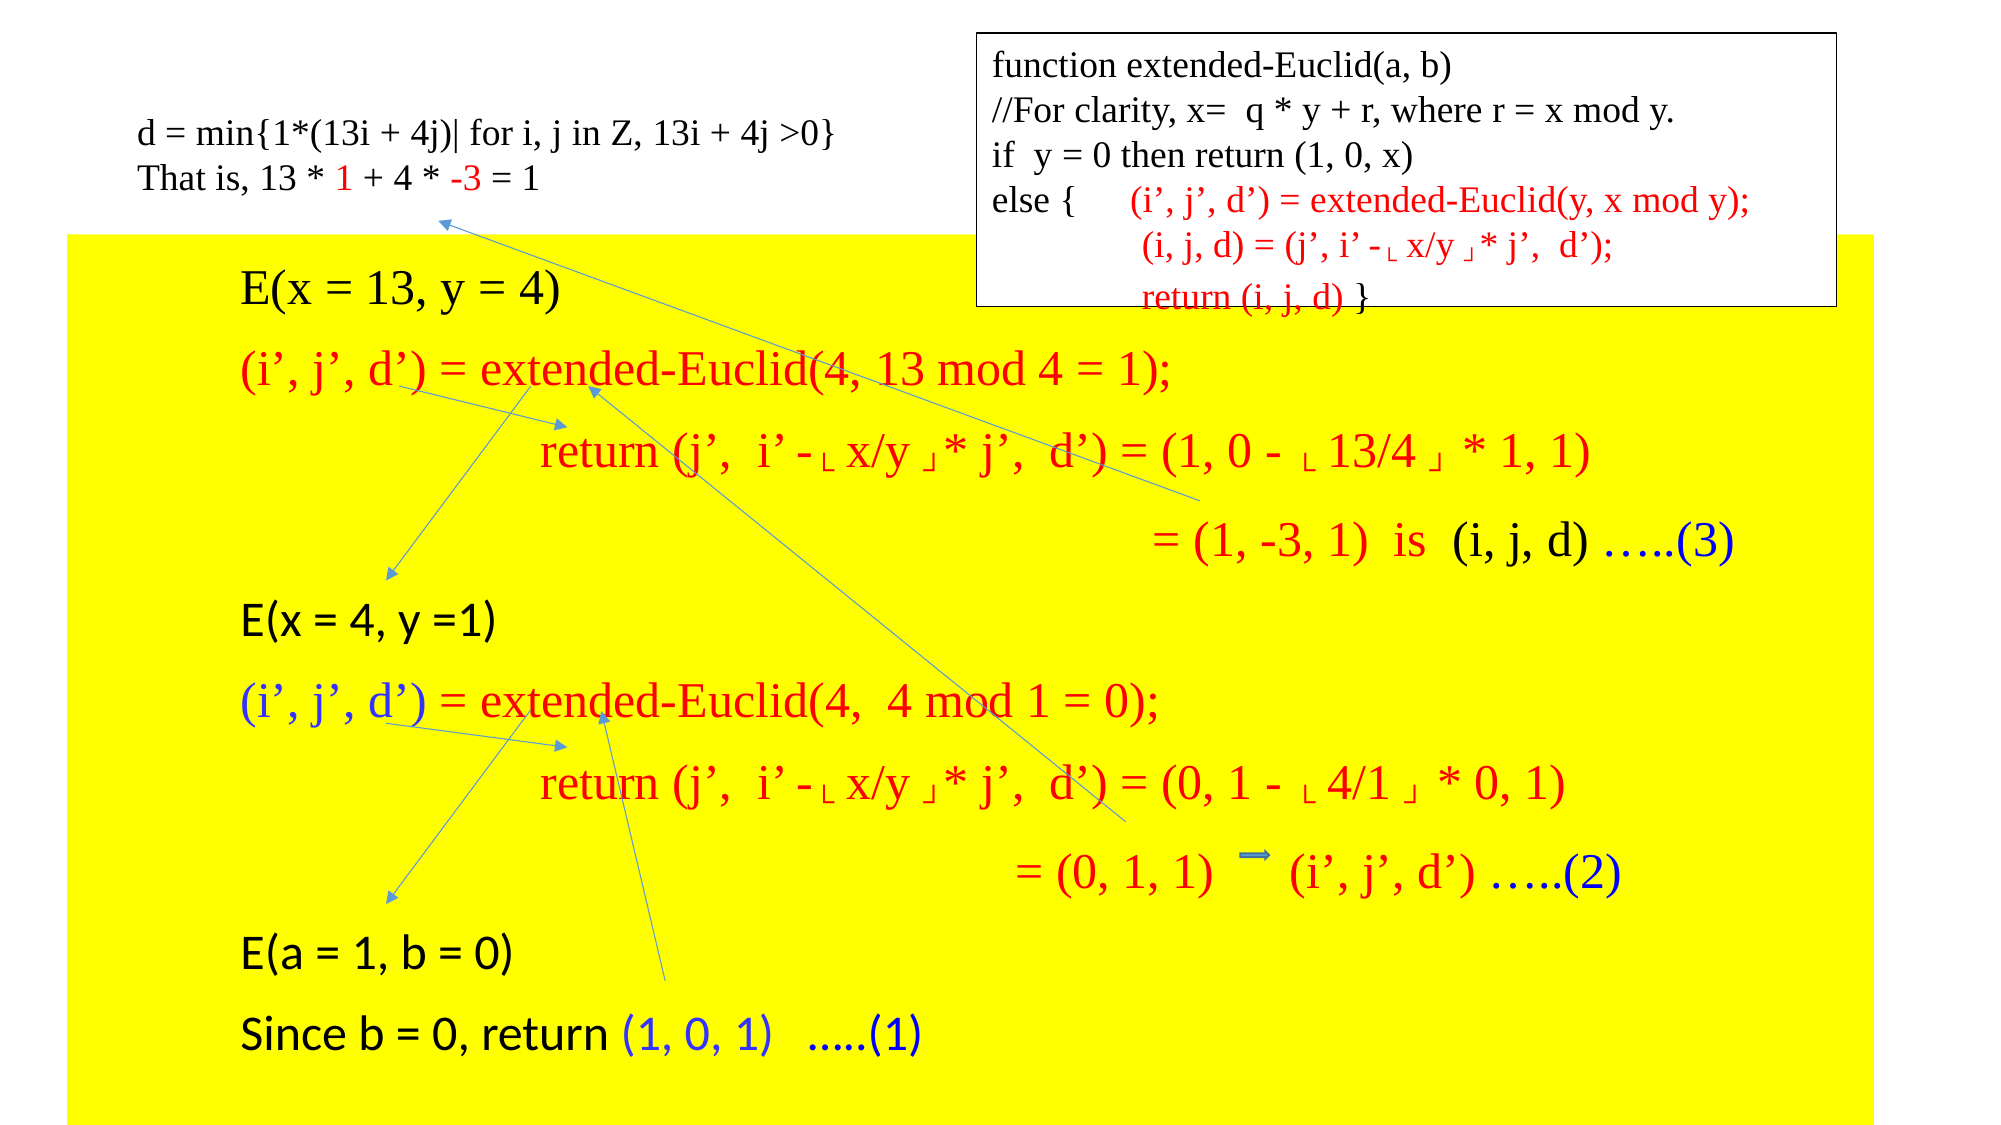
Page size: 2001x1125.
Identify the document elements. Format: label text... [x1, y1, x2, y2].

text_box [386, 709, 531, 723]
text_box [1239, 848, 1271, 862]
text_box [588, 501, 1126, 822]
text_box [386, 748, 531, 905]
text_box function extended-Euclid(a, b) //For clarity, x= q * y + r, where r = x mod y. if y = 0 then return (1, 0, x) else { (i’, j’, d’) = extended-Euclid(y, x mod y); (i, j, d) = (j’, i’ -└ x/y ┘* j’, d’); return (i, j, d) } [976, 33, 1837, 307]
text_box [438, 220, 1200, 501]
text_box E(x = 13, y = 4) (i’, j’, d’) = extended-Euclid(4, 13 mod 4 = 1); return (j’, i’ -└ x/y ┘* j’, d’) = (1, 0 - └ 13/4 ┘ * 1, 1) = (1, -3, 1) is (i, j, d) …..(3) E(x = 4, y =1) (i’, j’, d’) = extended-Euclid(4, 4 mod 1 = 0); return (j’, i’ -└ x/y ┘* j’, d’) = (0, 1 - └ 4/1 ┘ * 0, 1) = (0, 1, 1) (i’, j’, d’) …..(2) E(a = 1, b = 0) Since b = 0, return (1, 0, 1) …..(1) [225, 243, 1837, 1068]
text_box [601, 822, 666, 981]
text_box [67, 234, 1874, 1125]
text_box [386, 386, 531, 581]
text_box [399, 386, 438, 428]
text_box d = min{1*(13i + 4j)| for i, j in Z, 13i + 4j >0} That is, 13 * 1 + 4 * -3 = 1 [122, 100, 853, 206]
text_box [386, 723, 568, 748]
